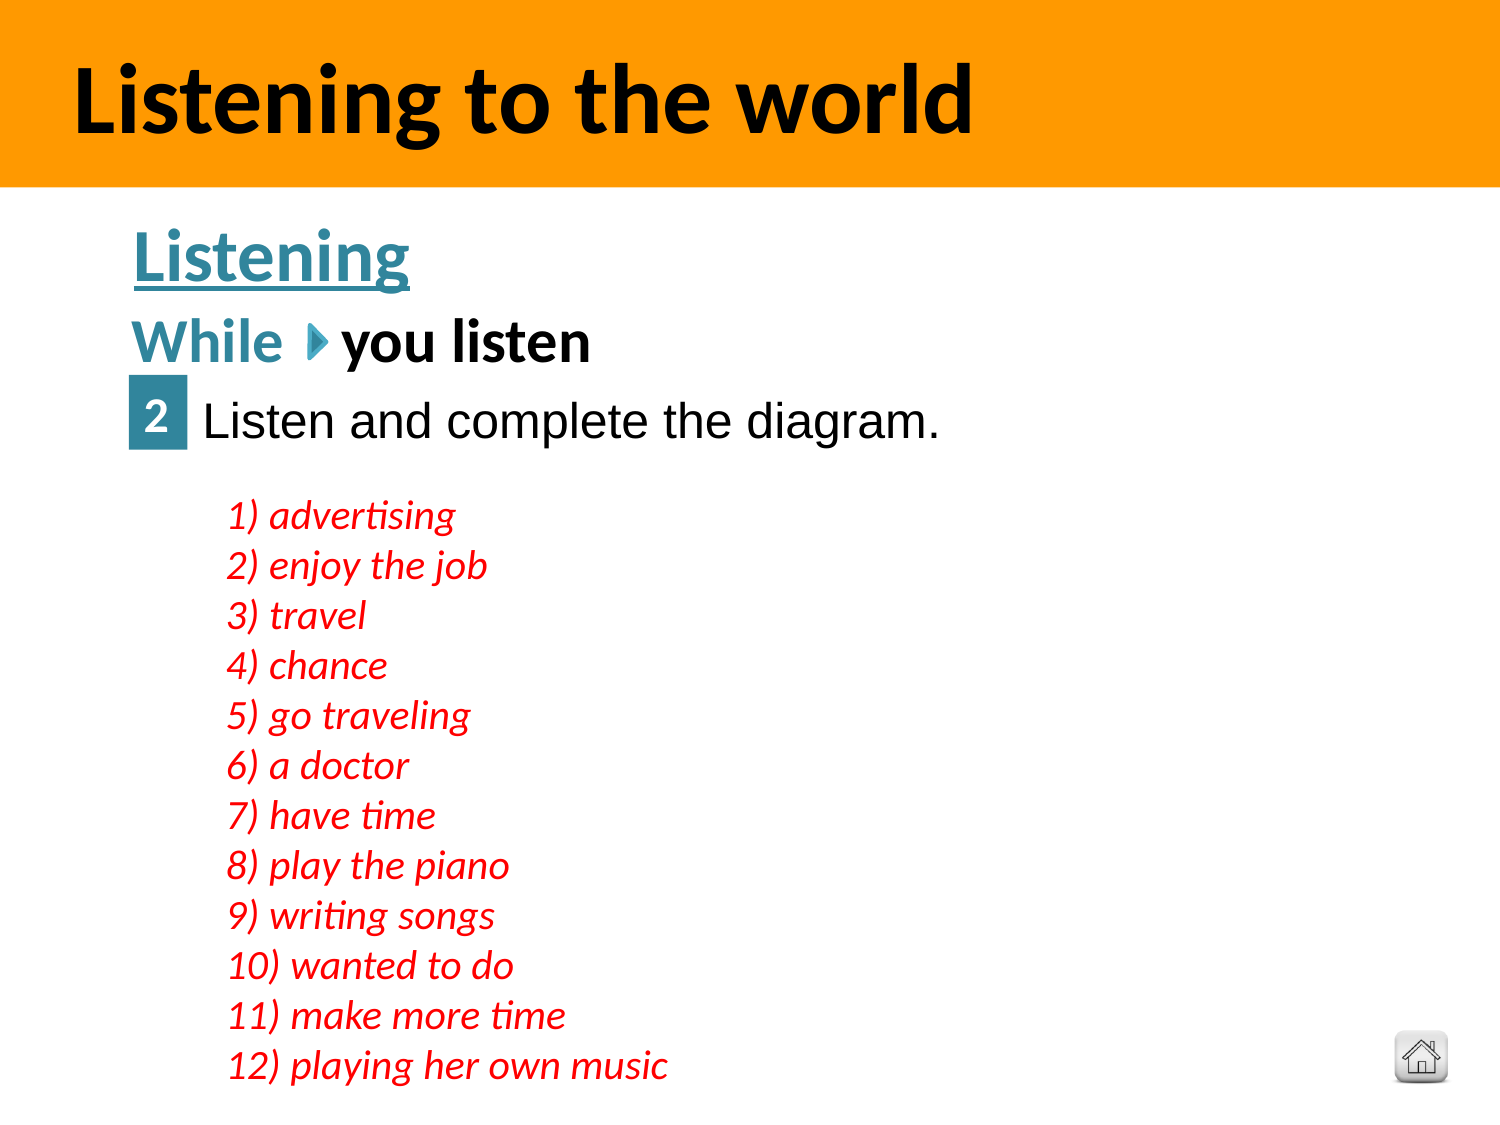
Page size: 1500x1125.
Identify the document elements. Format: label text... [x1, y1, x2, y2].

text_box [116, 292, 762, 385]
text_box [128, 374, 1290, 458]
text_box Listening to the world [0, 0, 1500, 190]
text_box Listening [119, 199, 426, 291]
picture [1382, 1019, 1460, 1097]
text_box 1) advertising 2) enjoy the job 3) travel 4) chance 5) go traveling 6) a doctor 7) have time 8) play the piano 9) writing songs 10) wanted to do 11) make more time 12) playing her own music [210, 480, 1172, 1125]
